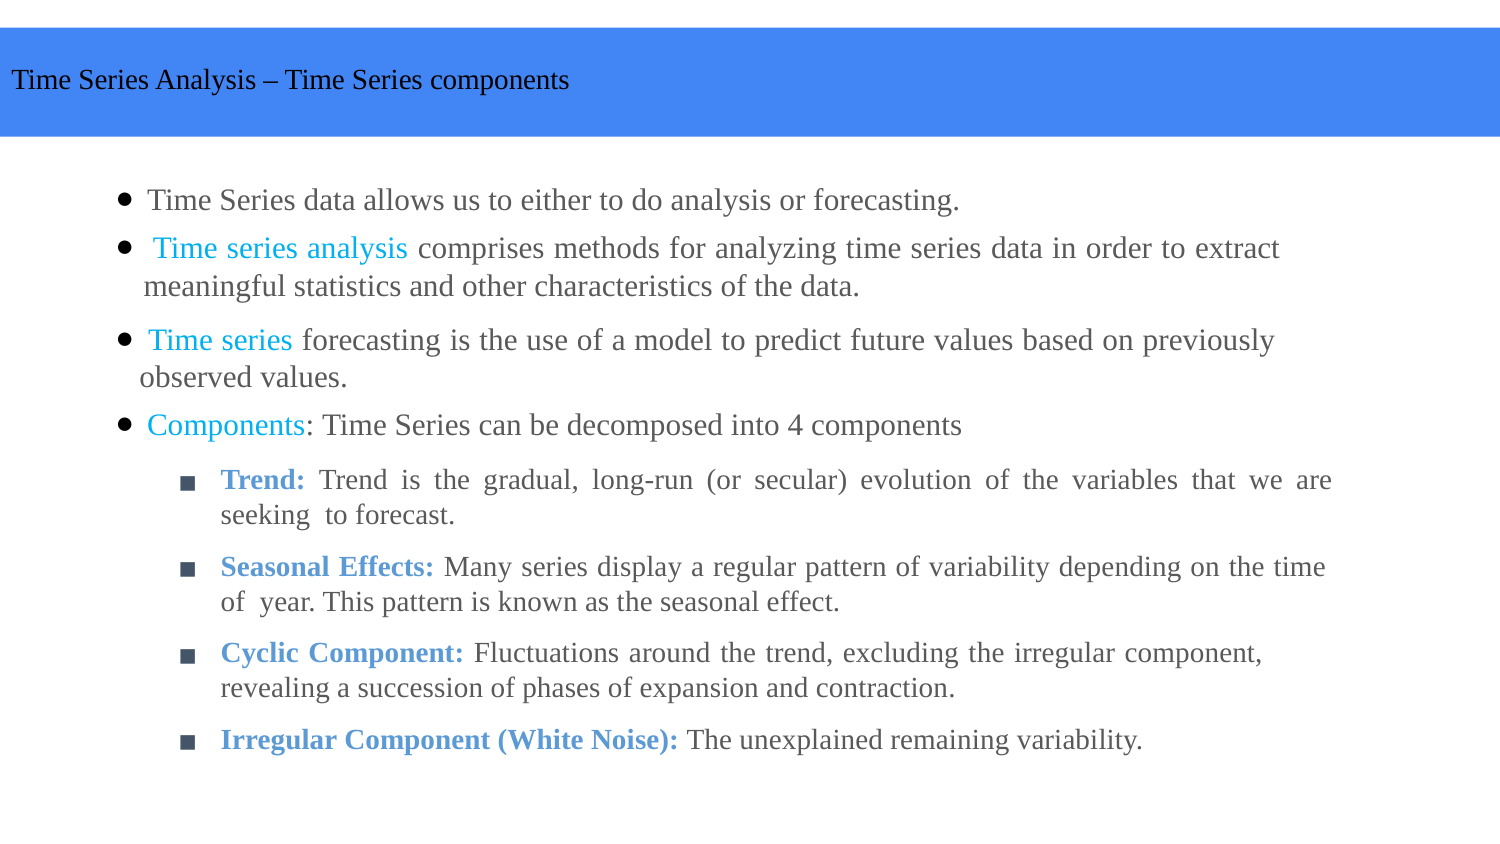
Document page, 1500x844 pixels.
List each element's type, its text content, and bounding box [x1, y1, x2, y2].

list Time Series data allows us to either to do analysis or forecasting. Time series analysis comprises methods for analyzing time series data in order to extract meaningful statistics and other characteristics of the data. Time series forecasting is the use of a model to predict future values based on previously observed values. Components: Time Series can be decomposed into 4 components Trend: Trend is the gradual, long-run (or secular) evolution of the variables that we are seeking to forecast. Seasonal Effects: Many series display a regular pattern of variability depending on the time of year. This pattern is known as the seasonal effect. Cyclic Component: Fluctuations around the trend, excluding the irregular component, revealing a succession of phases of expansion and contraction. Irregular Component (White Noise): The unexplained remaining variability. [103, 173, 1397, 776]
title Time Series Analysis – Time Series components [0, 27, 1500, 137]
